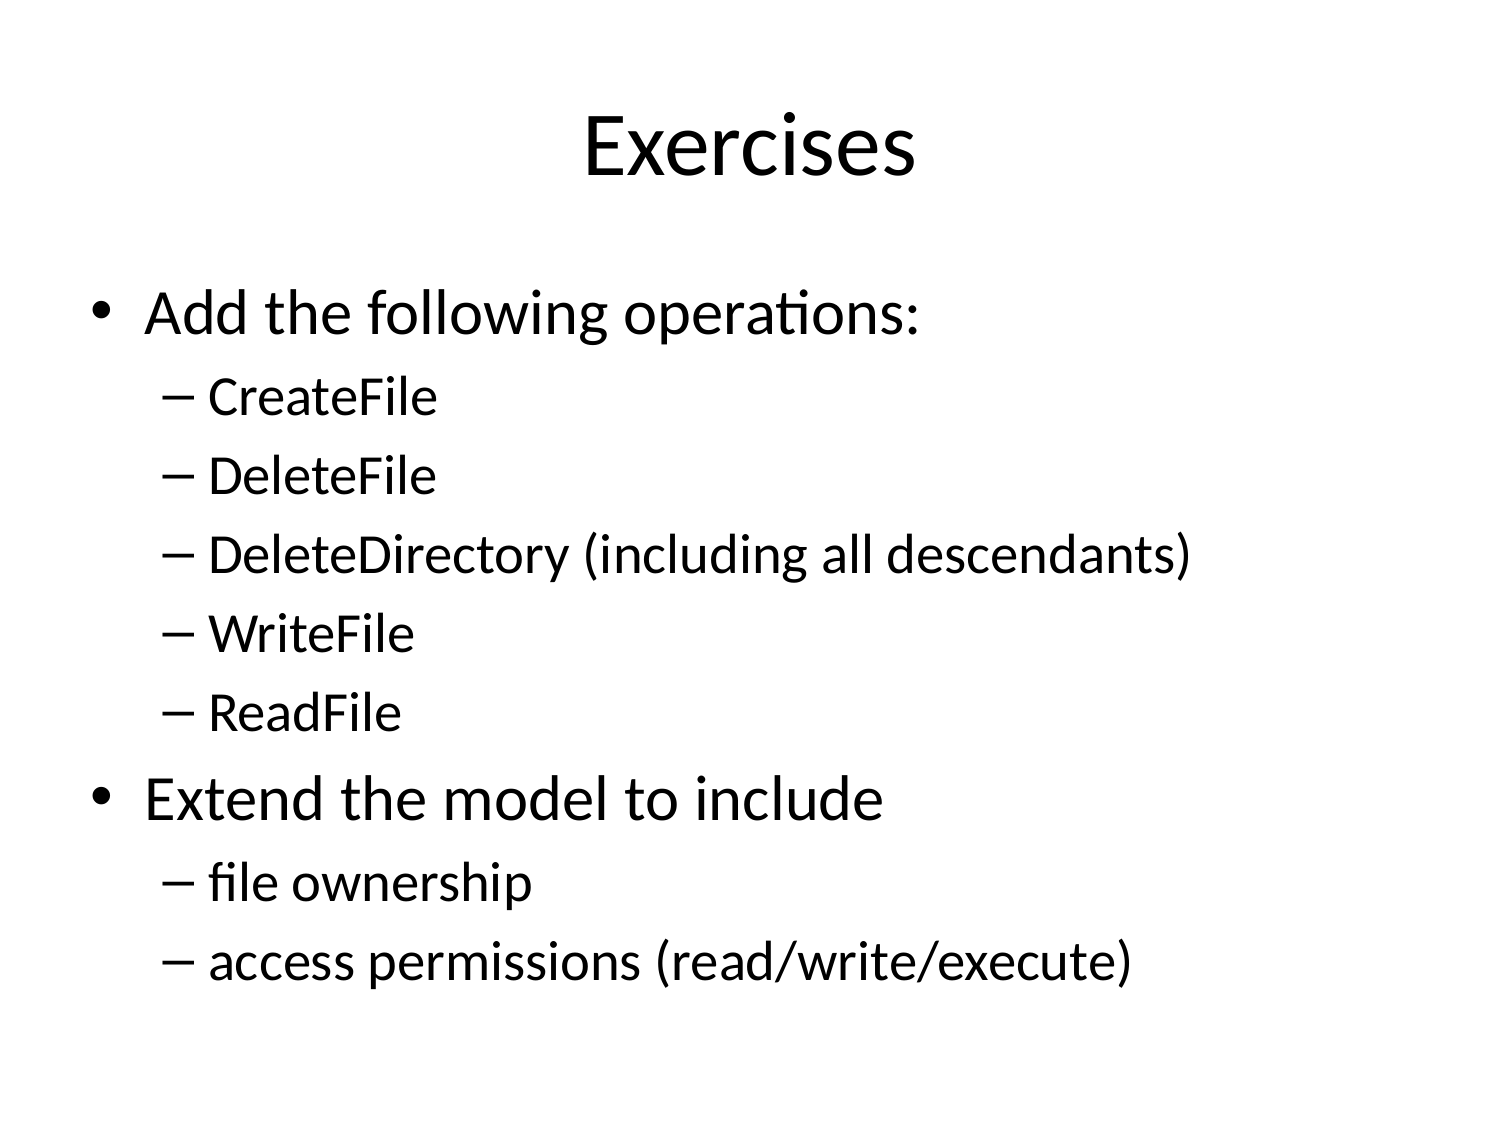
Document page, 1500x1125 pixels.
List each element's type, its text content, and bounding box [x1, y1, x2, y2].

list Add the following operations: CreateFile DeleteFile DeleteDirectory (including all descendants) WriteFile ReadFile Extend the model to include file ownership access permissions (read/write/execute) [75, 262, 1425, 1005]
title Exercises [75, 45, 1425, 233]
